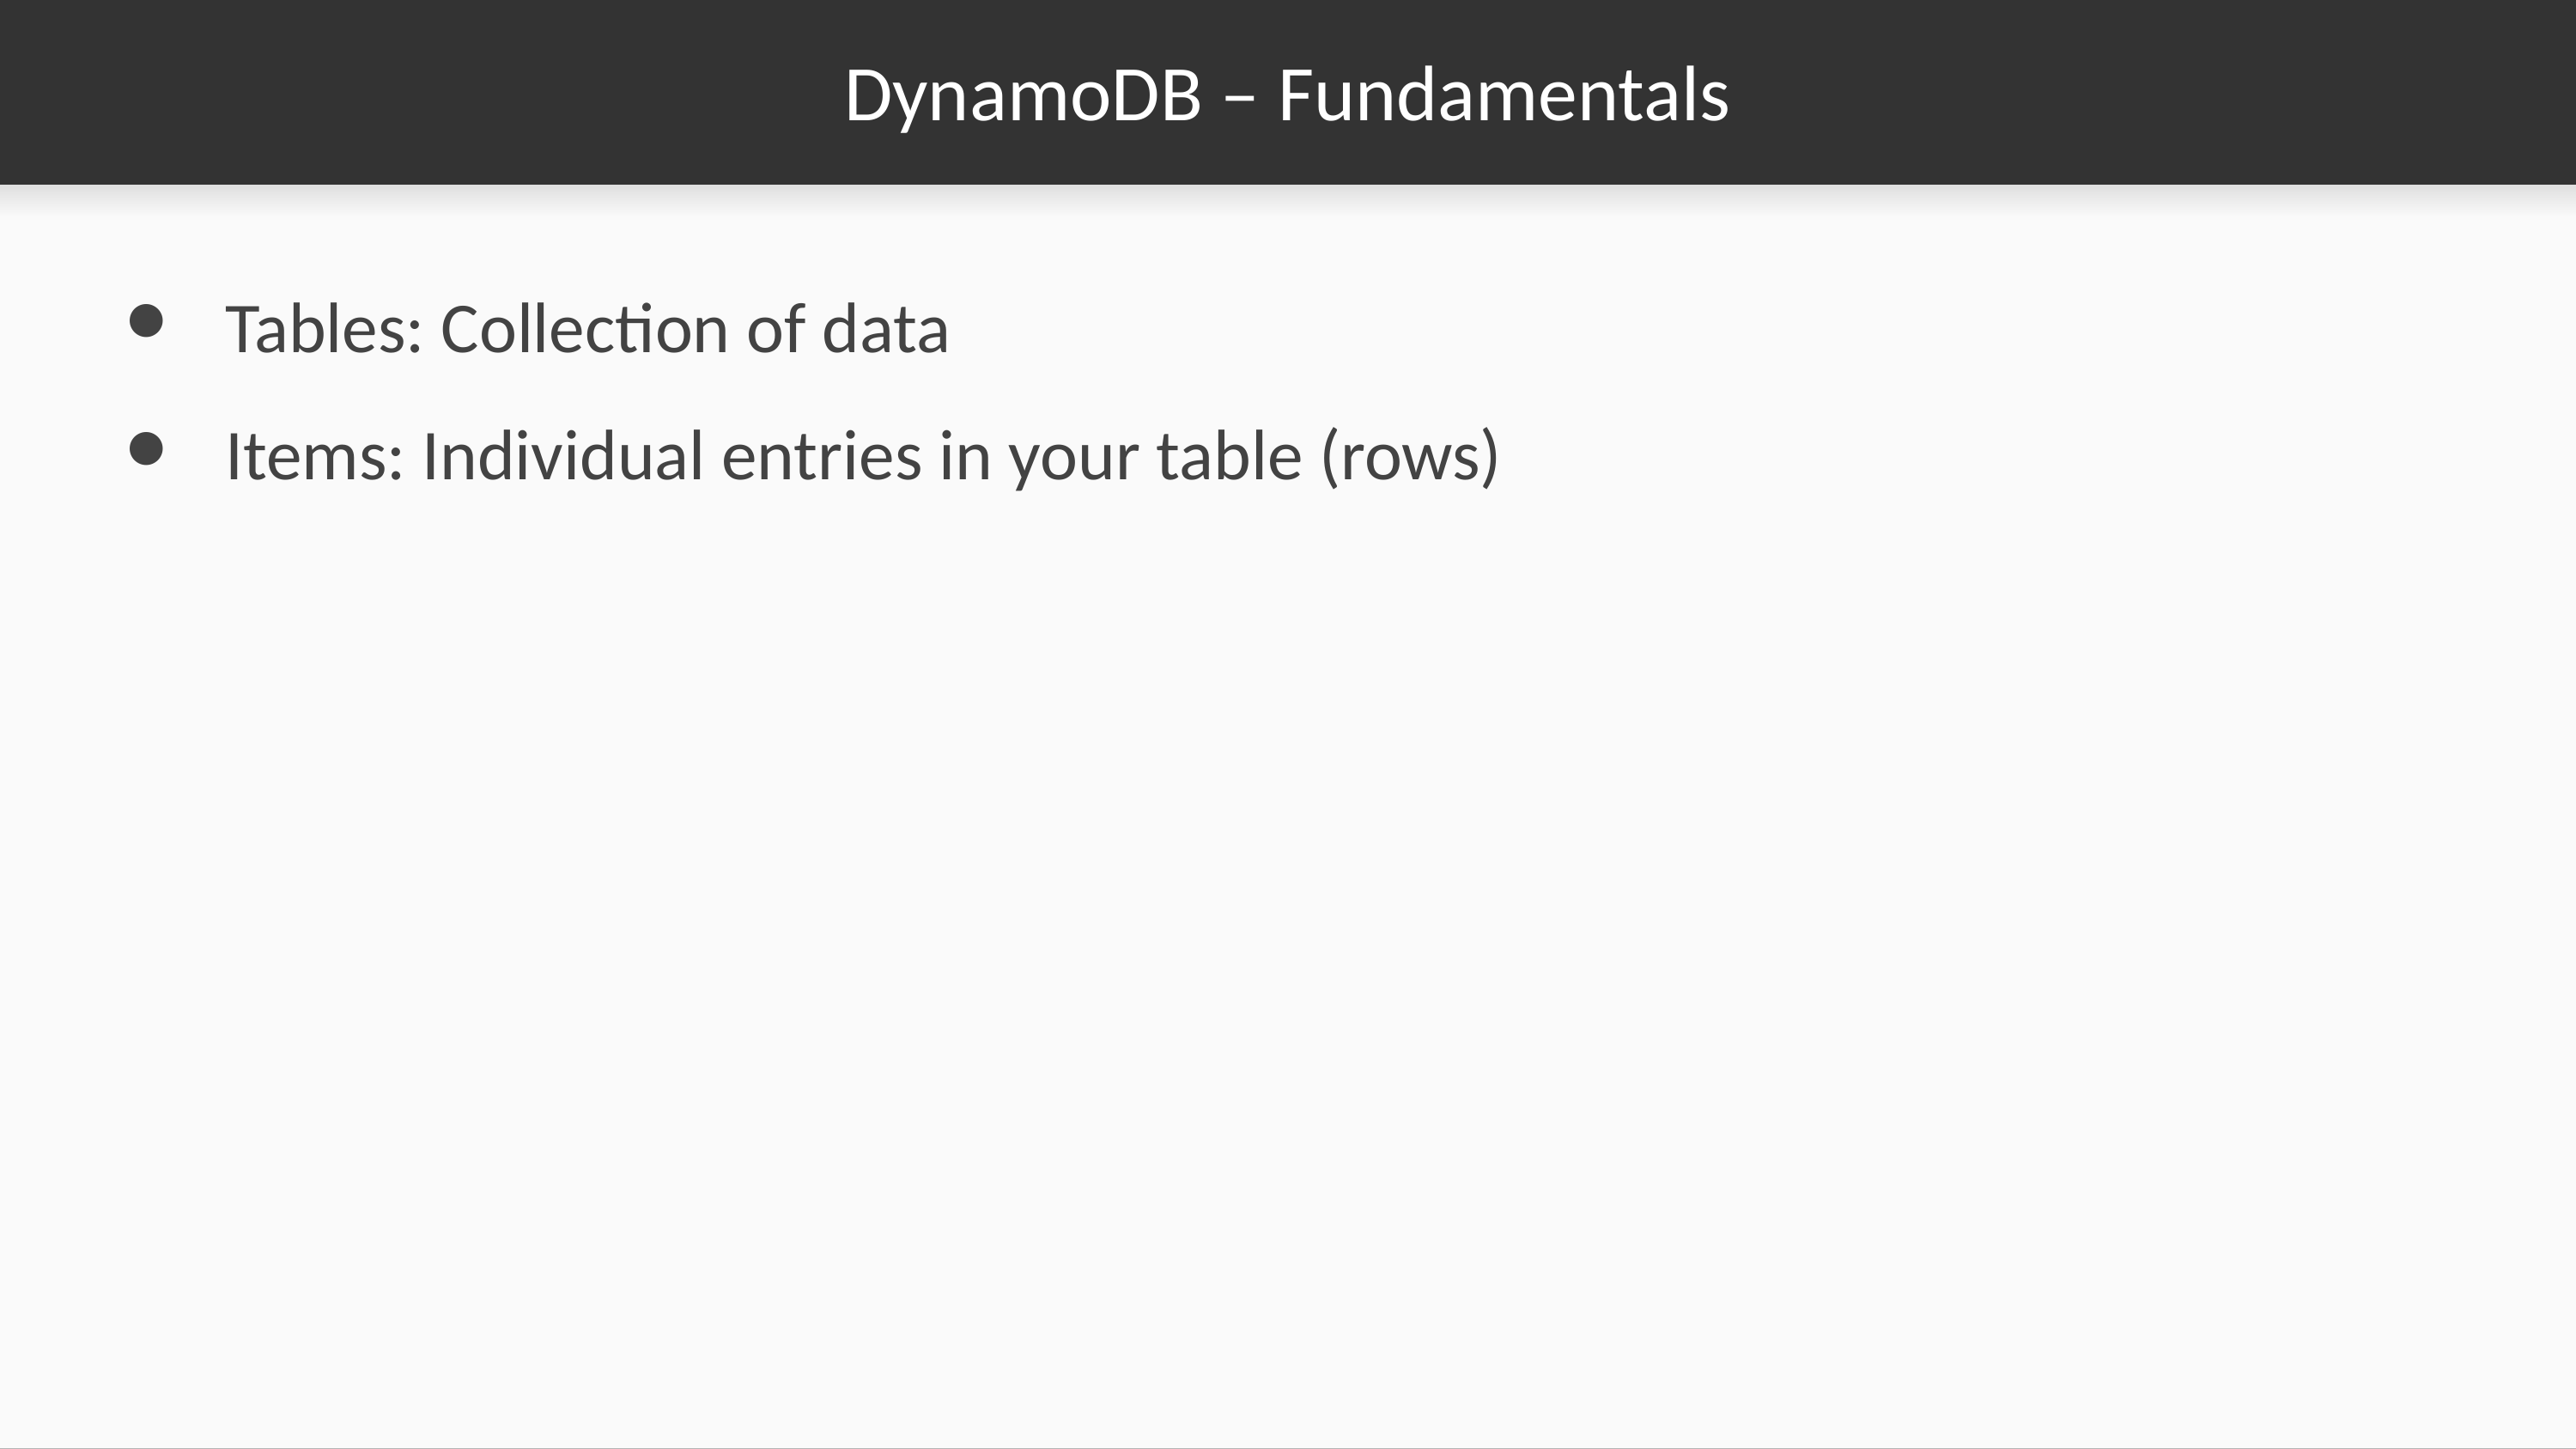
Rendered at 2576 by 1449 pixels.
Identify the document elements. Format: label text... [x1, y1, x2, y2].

title DynamoDB – Fundamentals [28, 4, 2547, 174]
text_box Tables: Collection of data Items: Individual entries in your table (rows) [70, 241, 2568, 1396]
